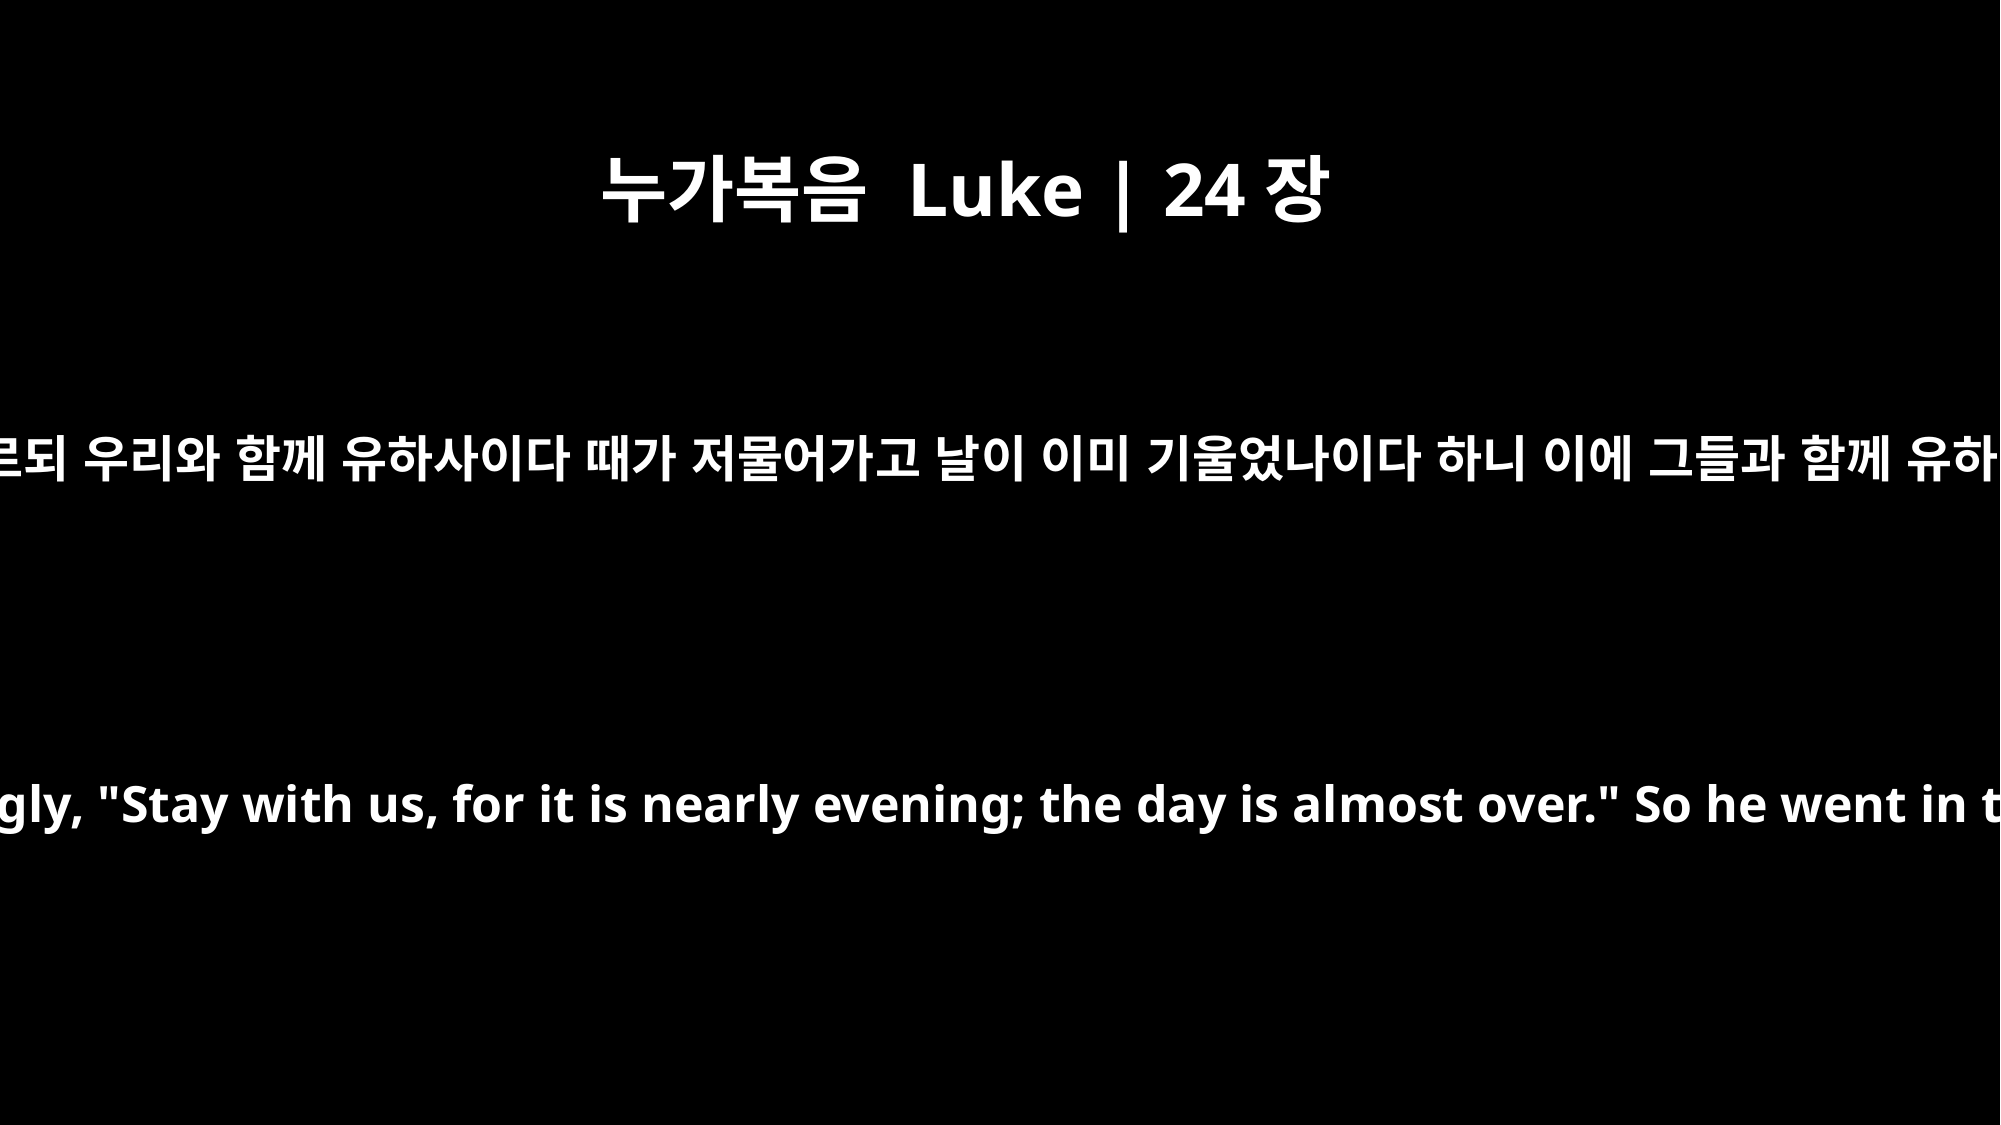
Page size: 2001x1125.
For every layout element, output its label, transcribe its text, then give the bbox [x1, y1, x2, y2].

text_box 누가복음 Luke | 24장 [585, 136, 1347, 239]
text_box 29 그들이 강권하여 이르되 우리와 함께 유하사이다 때가 저물어가고 날이 이미 기울었나이다 하니 이에 그들과 함께 유하러 들어가시니라 [0, 359, 2000, 495]
text_box But they urged him strongly, "Stay with us, for it is nearly evening; the day is almost over." So he went in to stay with them. [0, 764, 2000, 840]
